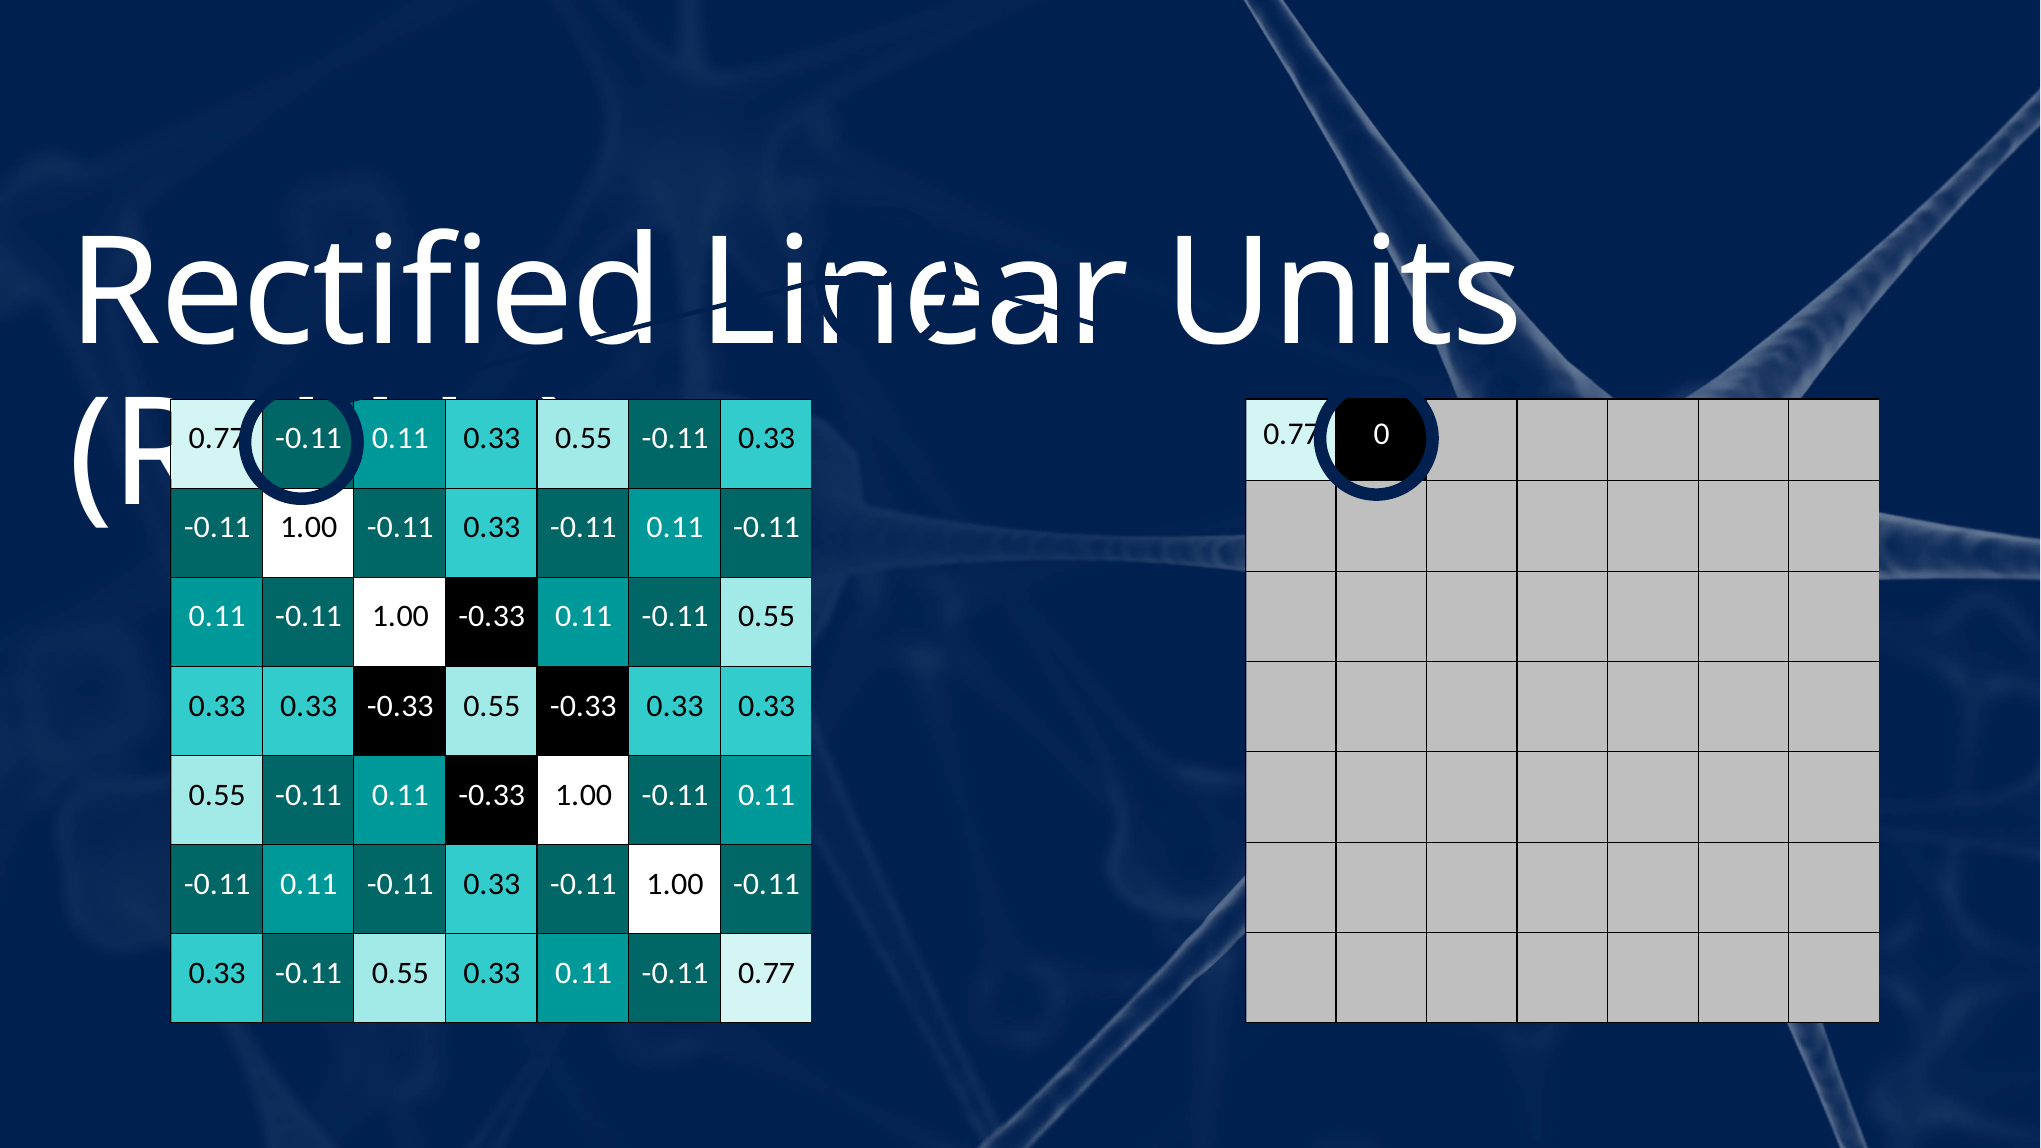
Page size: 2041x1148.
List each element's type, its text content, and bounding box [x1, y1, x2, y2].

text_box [244, 210, 1433, 499]
title Rectified Linear Units (ReLUs) [45, 198, 1695, 649]
picture [0, 0, 2041, 1148]
